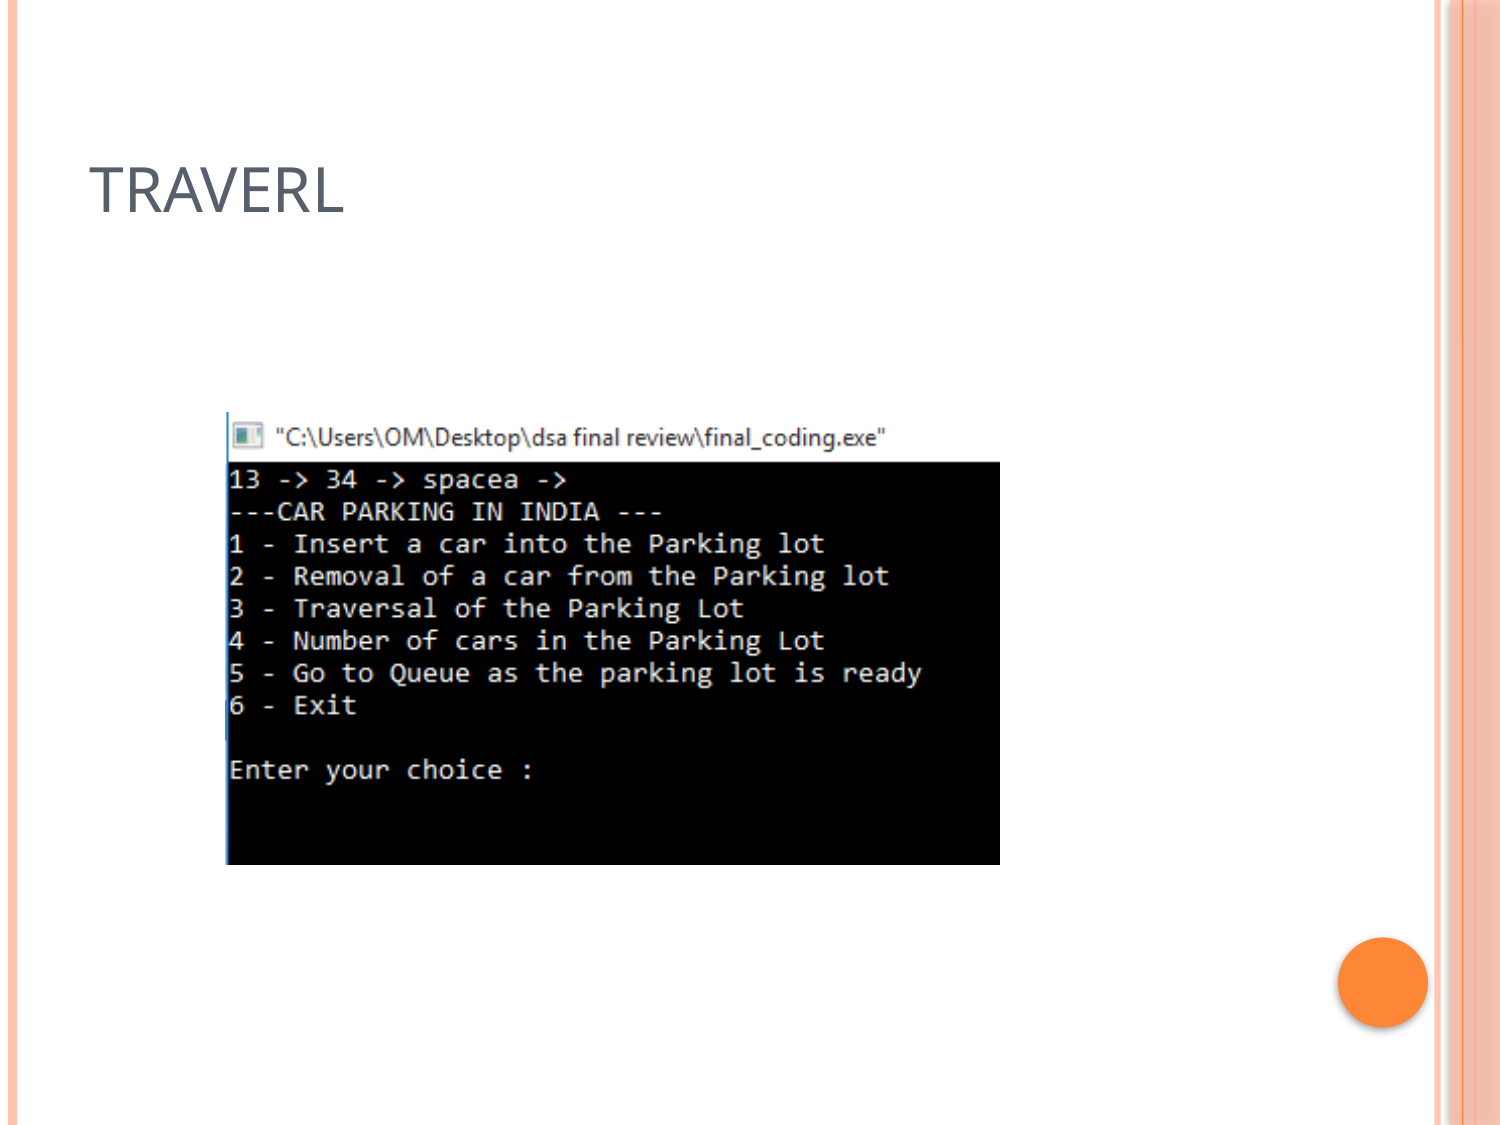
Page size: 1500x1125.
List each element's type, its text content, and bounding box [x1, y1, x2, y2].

title traverl [75, 45, 1300, 233]
picture [224, 411, 1001, 866]
